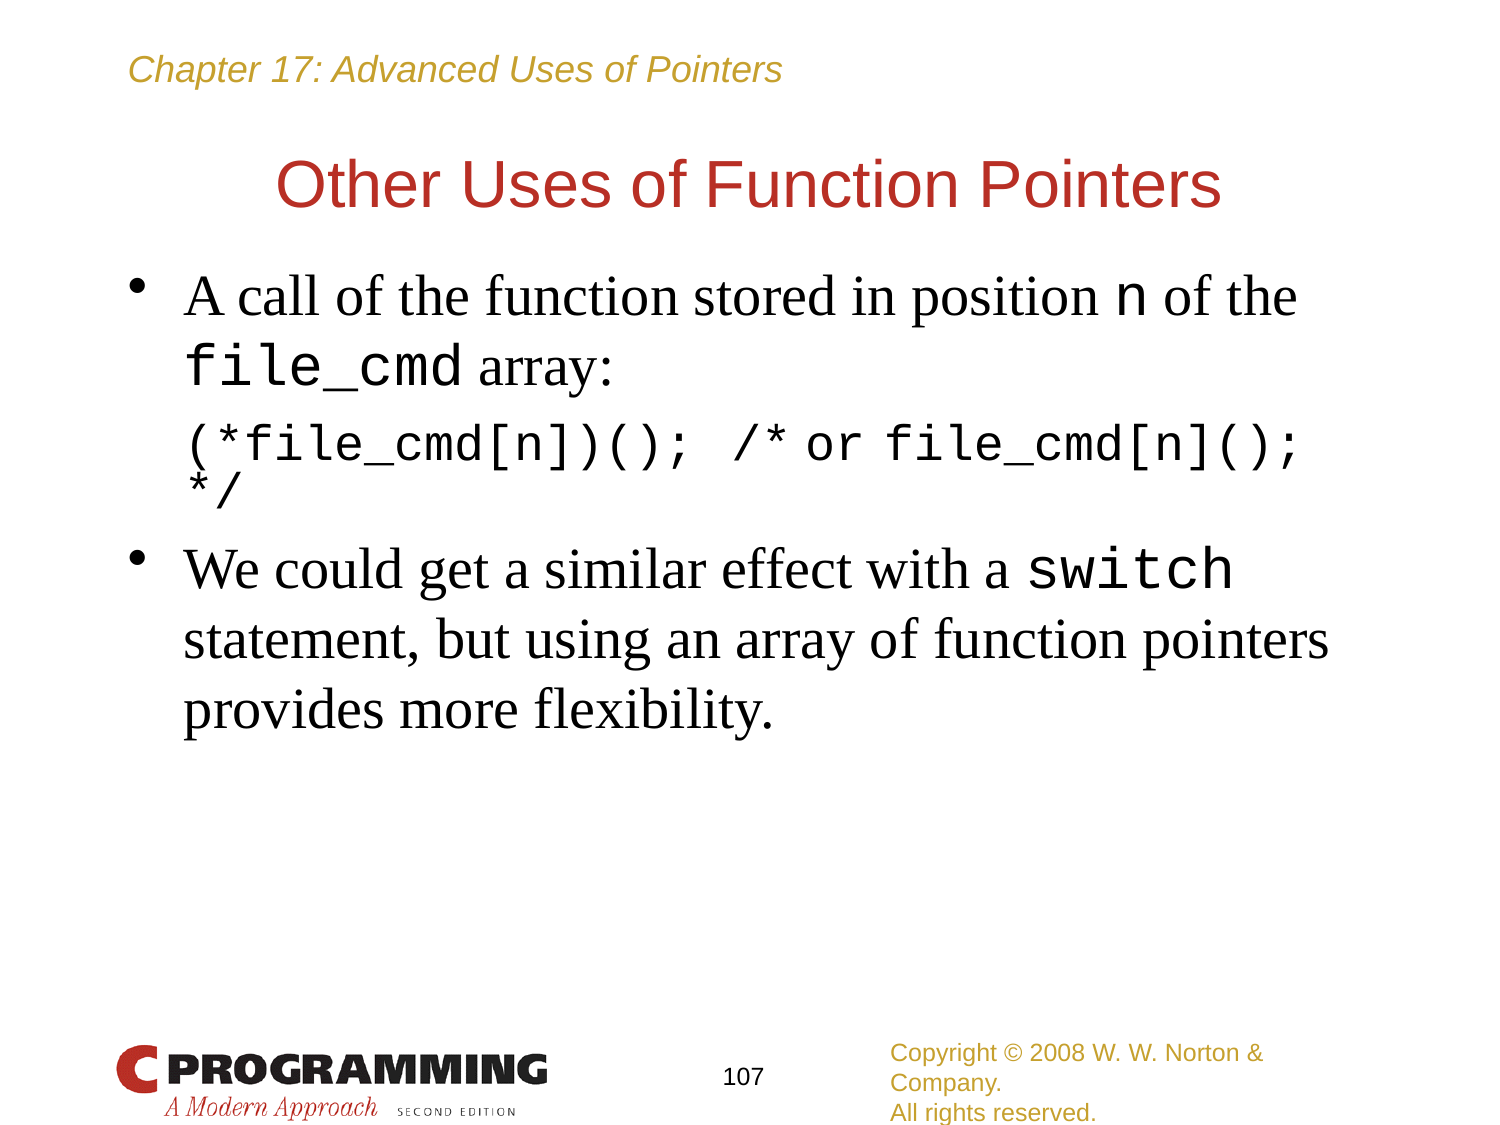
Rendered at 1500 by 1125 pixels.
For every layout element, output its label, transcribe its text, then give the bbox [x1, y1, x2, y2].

title Other Uses of Function Pointers [112, 125, 1388, 238]
picture [112, 1041, 550, 1123]
slide_number 107 [687, 1049, 801, 1101]
footer Copyright © 2008 W. W. Norton & Company. All rights reserved. [874, 1043, 1388, 1119]
list A call of the function stored in position n of the file_cmd array: (*file_cmd[n])(); /* or file_cmd[n](); */ We could get a similar effect with a switch statement, but using an array of function pointers provides more flexibility. [112, 249, 1388, 1038]
